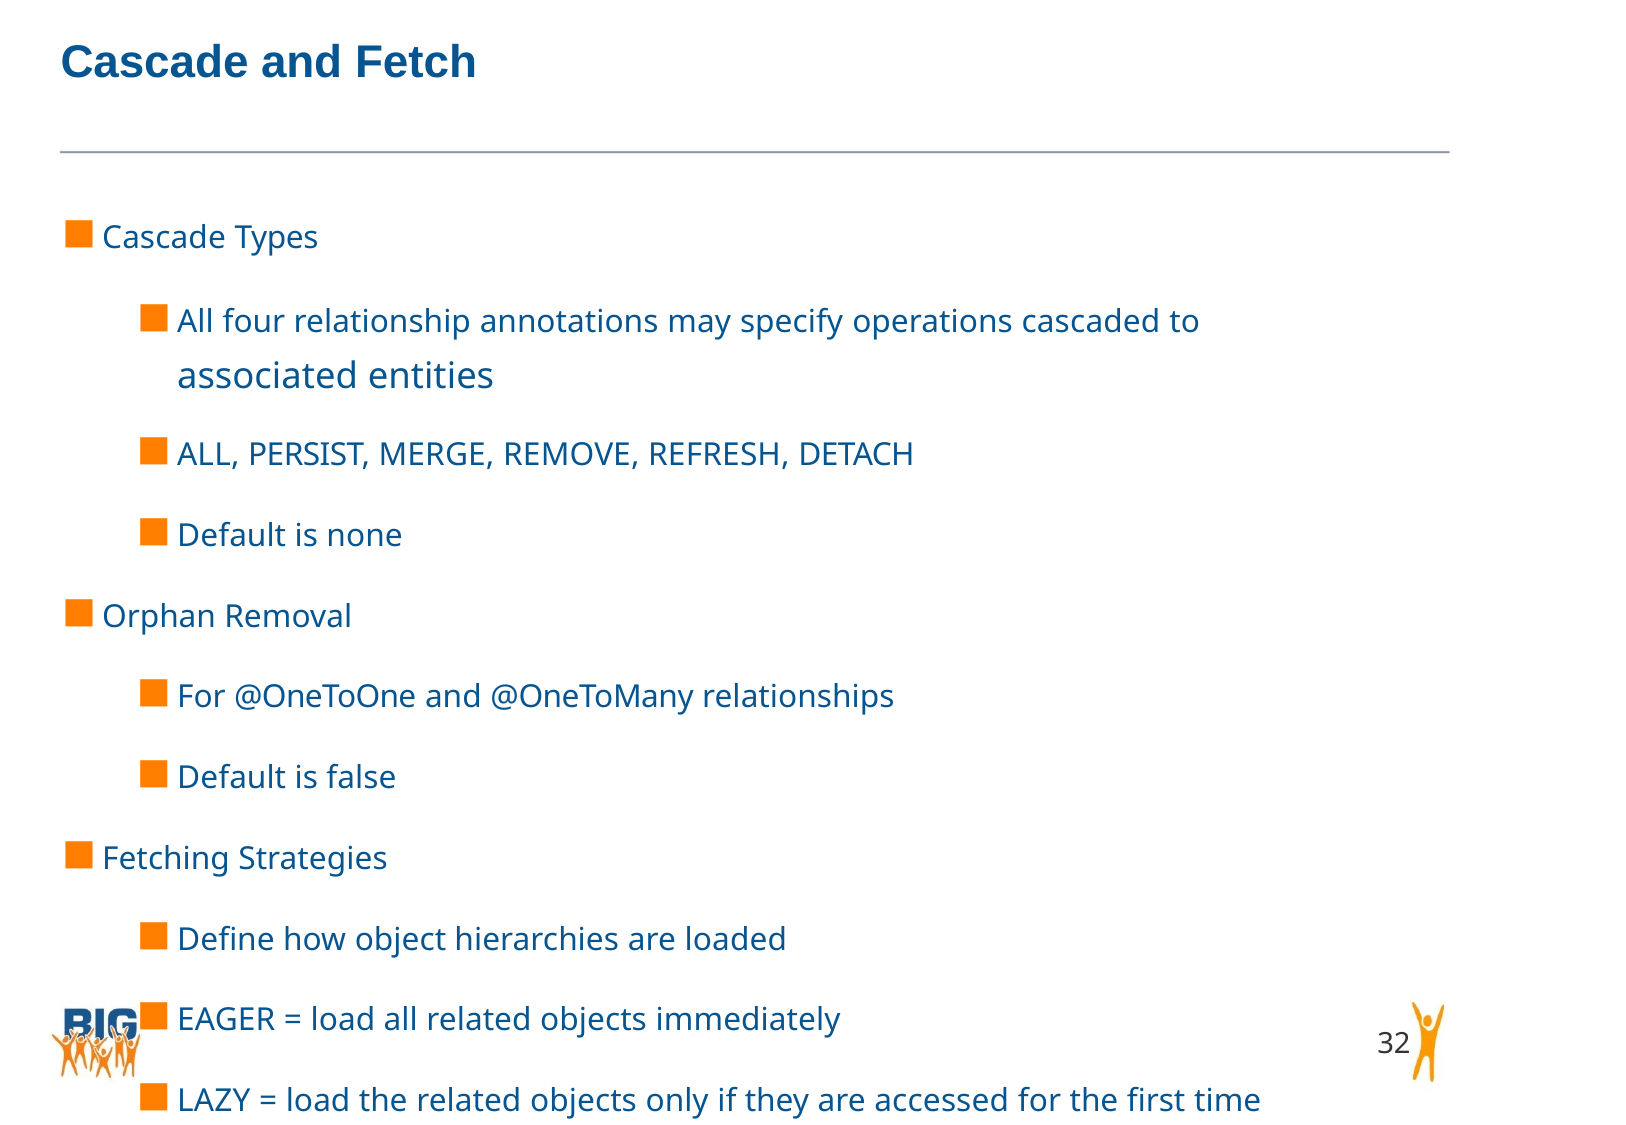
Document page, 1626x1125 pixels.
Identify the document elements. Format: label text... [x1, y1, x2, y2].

picture [481, 142, 1455, 154]
picture [1409, 990, 1454, 1091]
text_box Cascade Types All four relationship annotations may specify operations cascaded to associated entities ALL, PERSIST, MERGE, REMOVE, REFRESH, DETACH Default is none Orphan Removal For @OneToOne and @OneToMany relationships Default is false Fetching Strategies Define how object hierarchies are loaded EAGER = load all related objects immediately LAZY = load the related objects only if they are accessed for the first time Be careful with EAGER, as large object graphs may be loaded unintentionally! [58, 177, 1445, 1125]
picture [49, 1000, 145, 1090]
title Cascade and Fetch [58, 29, 481, 177]
